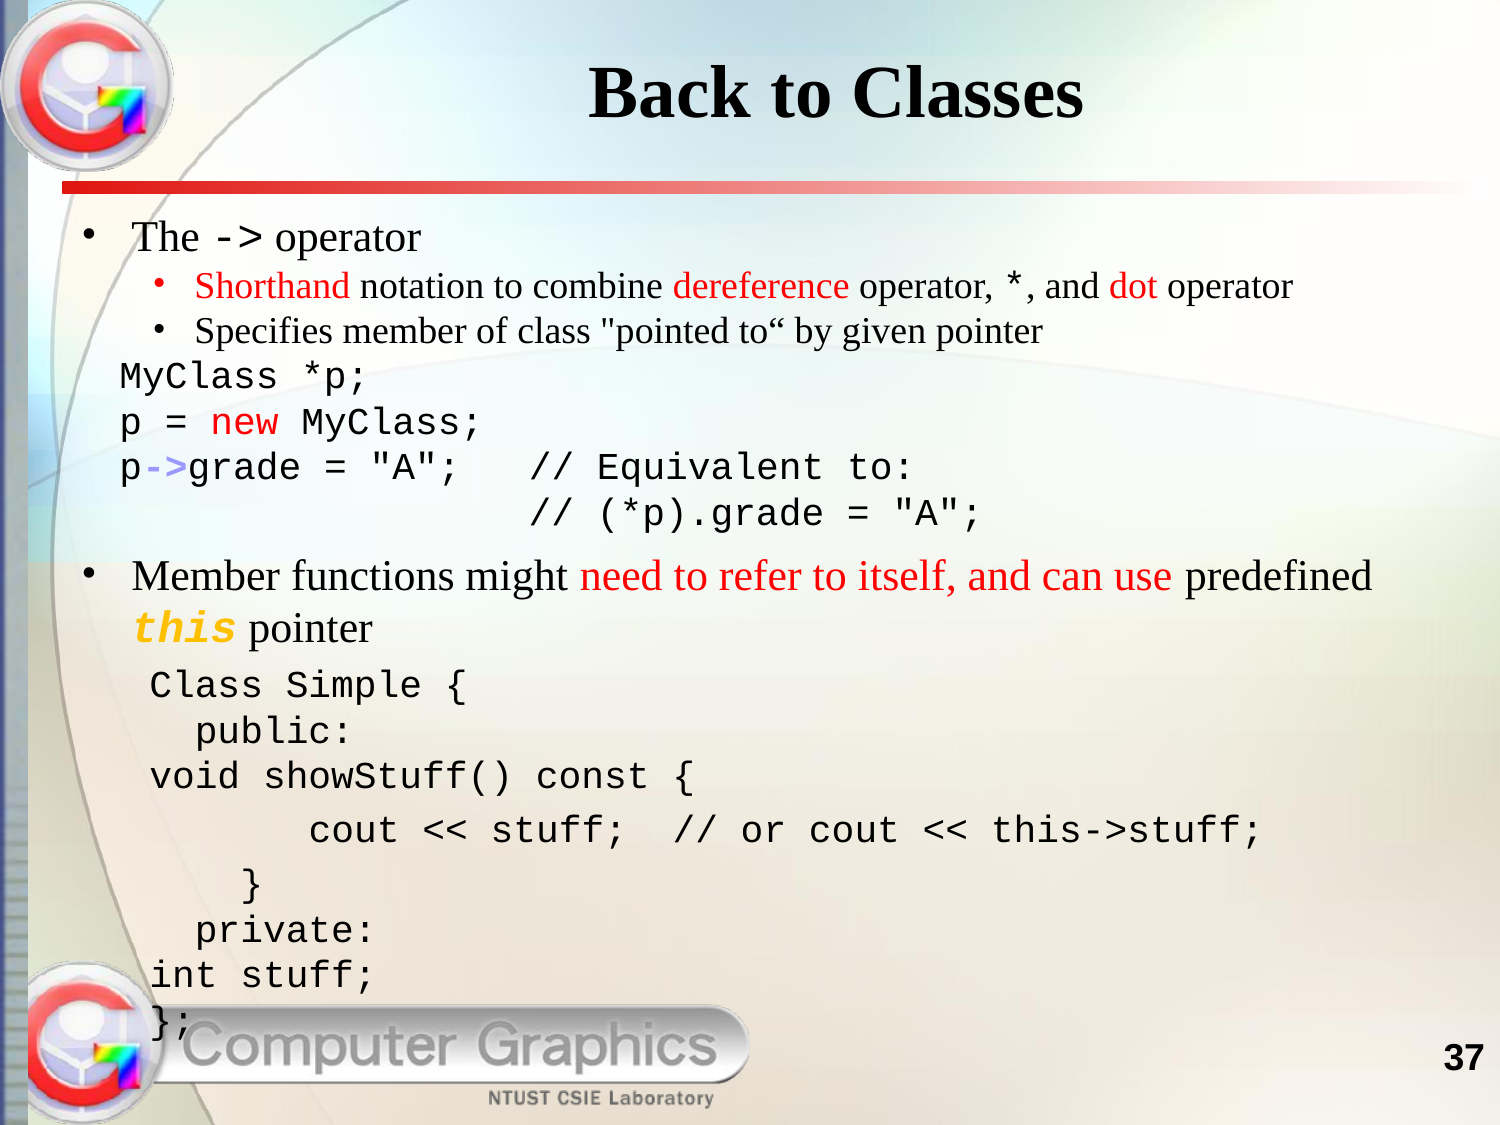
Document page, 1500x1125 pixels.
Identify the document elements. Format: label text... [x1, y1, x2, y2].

picture [0, 0, 1500, 1125]
title Back to Classes [174, 0, 1499, 175]
slide_number 37 [1187, 1025, 1500, 1063]
list The -> operator Shorthand notation to combine dereference operator, *, and dot operator Specifies member of class "pointed to“ by given pointer MyClass *p; p = new MyClass; p->grade = "A"; // Equivalent to: // (*p).grade = "A"; Member functions might need to refer to itself, and can use predefined this pointer Class Simple { public: void showStuff() const { cout << stuff; // or cout << this->stuff; } private: int stuff; }; [62, 200, 1463, 1050]
